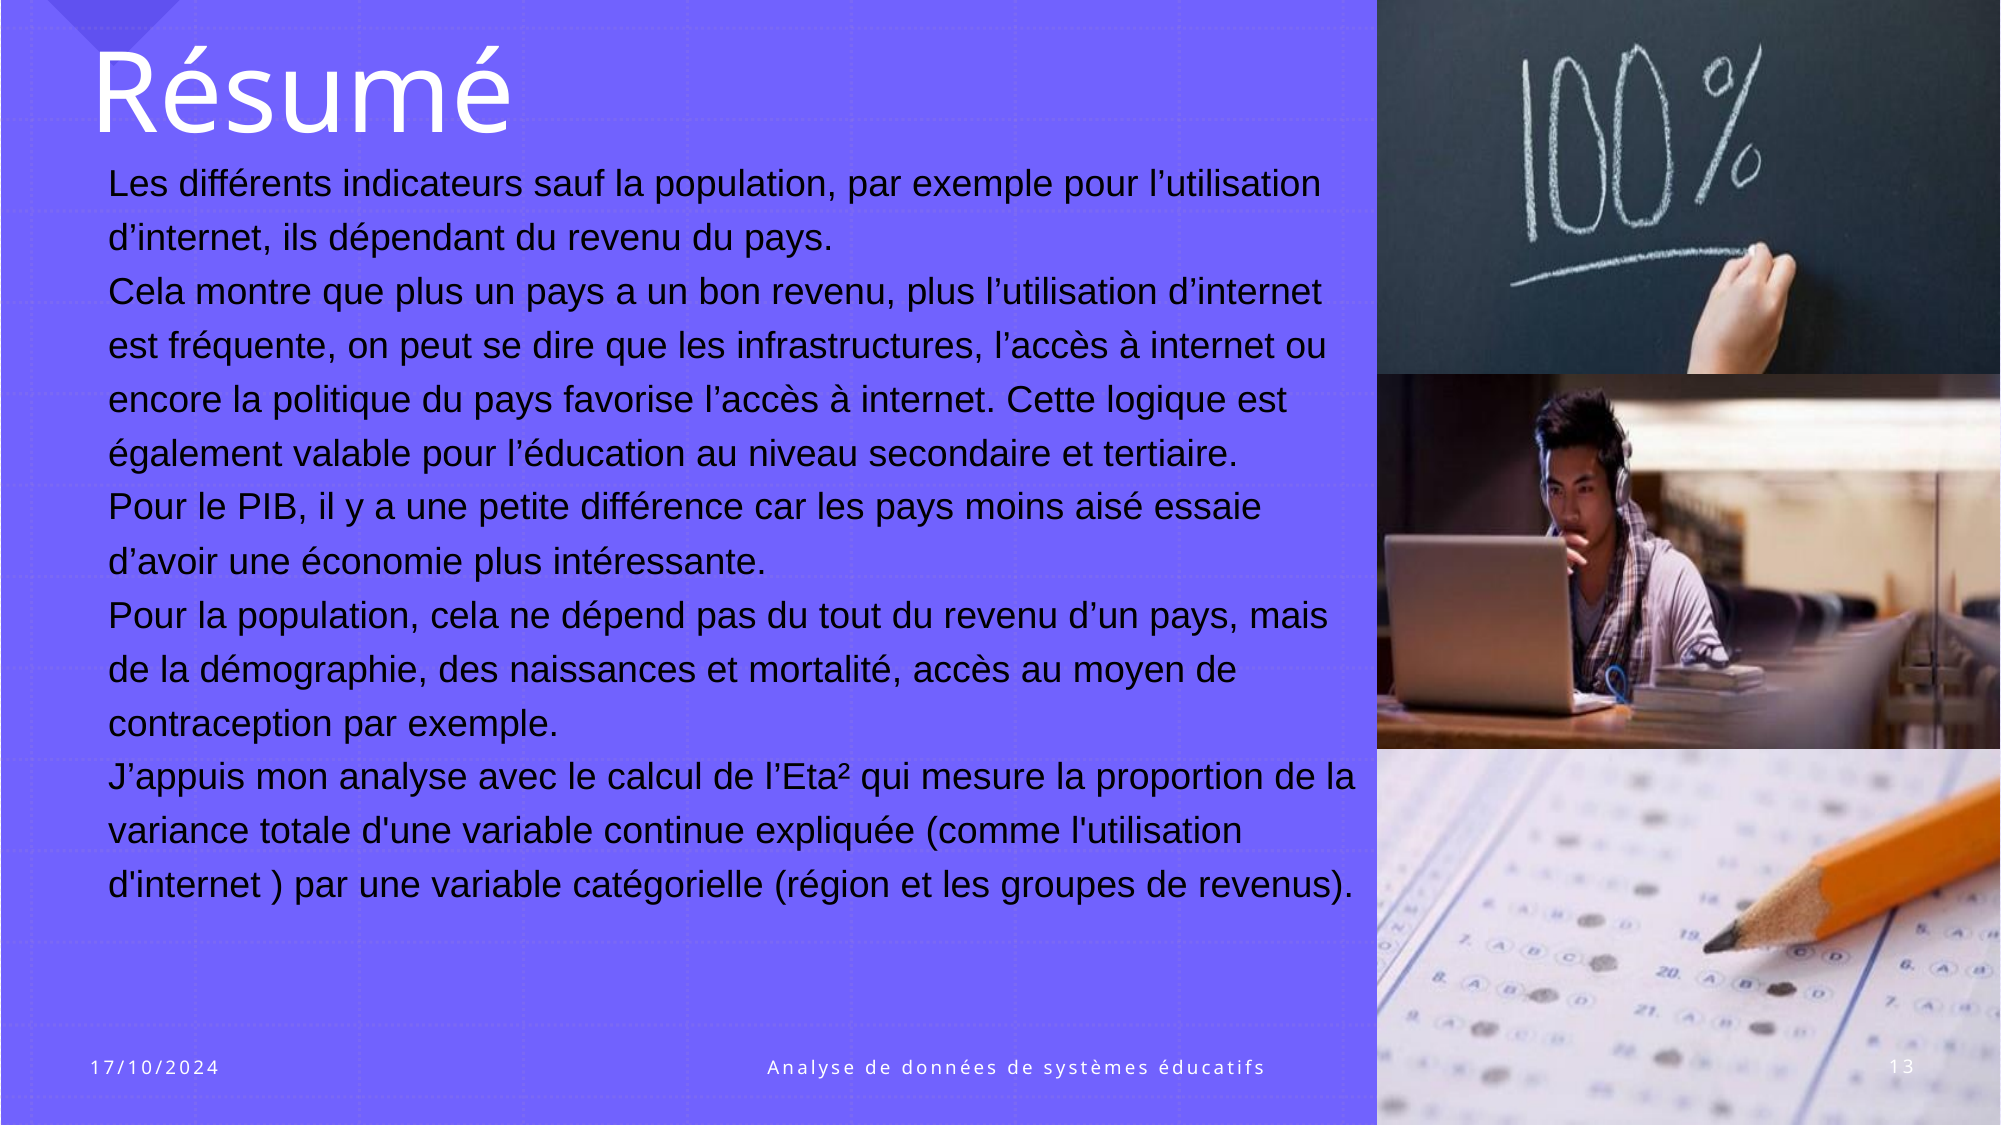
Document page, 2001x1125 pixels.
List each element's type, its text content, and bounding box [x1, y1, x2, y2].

subtitle Les différents indicateurs sauf la population, par exemple pour l’utilisation d’internet, ils dépendant du revenu du pays. Cela montre que plus un pays a un bon revenu, plus l’utilisation d’internet est fréquente, on peut se dire que les infrastructures, l’accès à internet ou encore la politique du pays favorise l’accès à internet. Cette logique est également valable pour l’éducation au niveau secondaire et tertiaire. Pour le PIB, il y a une petite différence car les pays moins aisé essaie d’avoir une économie plus intéressante. Pour la population, cela ne dépend pas du tout du revenu d’un pays, mais de la démographie, des naissances et mortalité, accès au moyen de contraception par exemple. J’appuis mon analyse avec le calcul de l’Eta² qui mesure la proportion de la variance totale d'une variable continue expliquée (comme l'utilisation d'internet ) par une variable catégorielle (région et les groupes de revenus). [93, 142, 1377, 1125]
title Résumé [75, 27, 1064, 178]
picture [1377, 0, 2000, 1125]
footer Analyse de données de systèmes éducatifs [689, 1036, 1343, 1097]
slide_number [75, 1037, 495, 1098]
